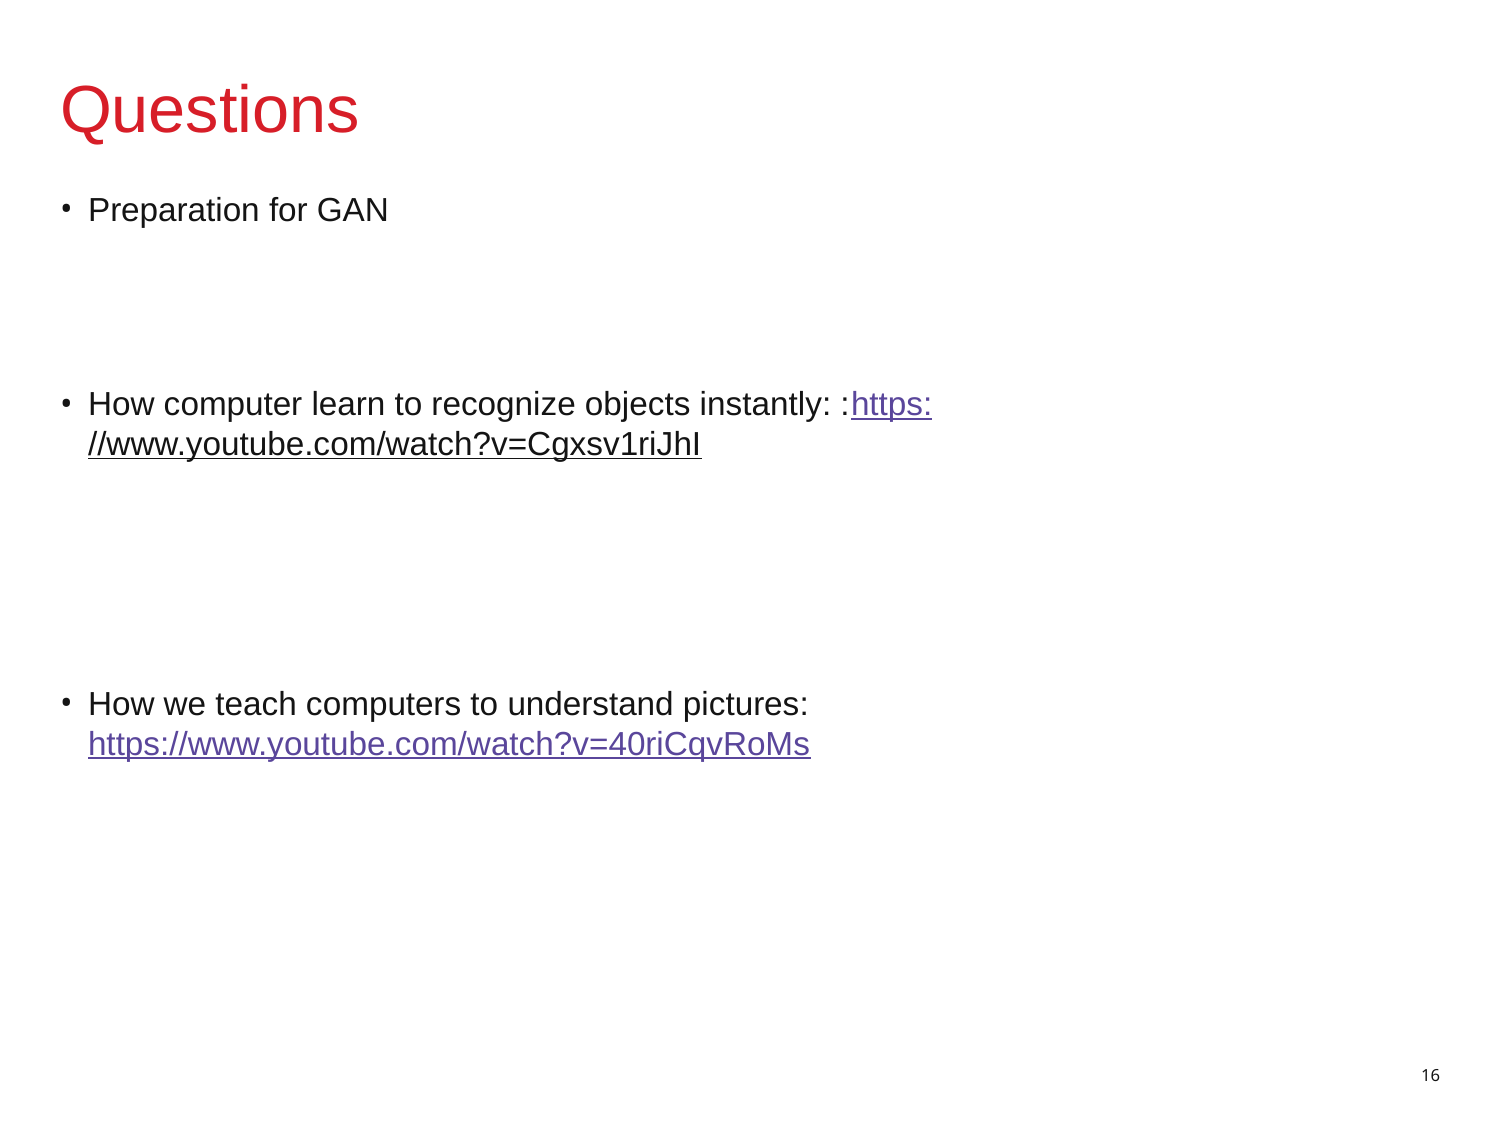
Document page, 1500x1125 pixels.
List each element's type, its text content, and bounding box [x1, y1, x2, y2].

list Preparation for GAN How computer learn to recognize objects instantly: :https://www.youtube.com/watch?v=Cgxsv1riJhI How we teach computers to understand pictures: https://www.youtube.com/watch?v=40riCqvRoMs [60, 187, 1440, 938]
slide_number 16 [1380, 1050, 1440, 1088]
title Questions [60, 75, 1440, 187]
